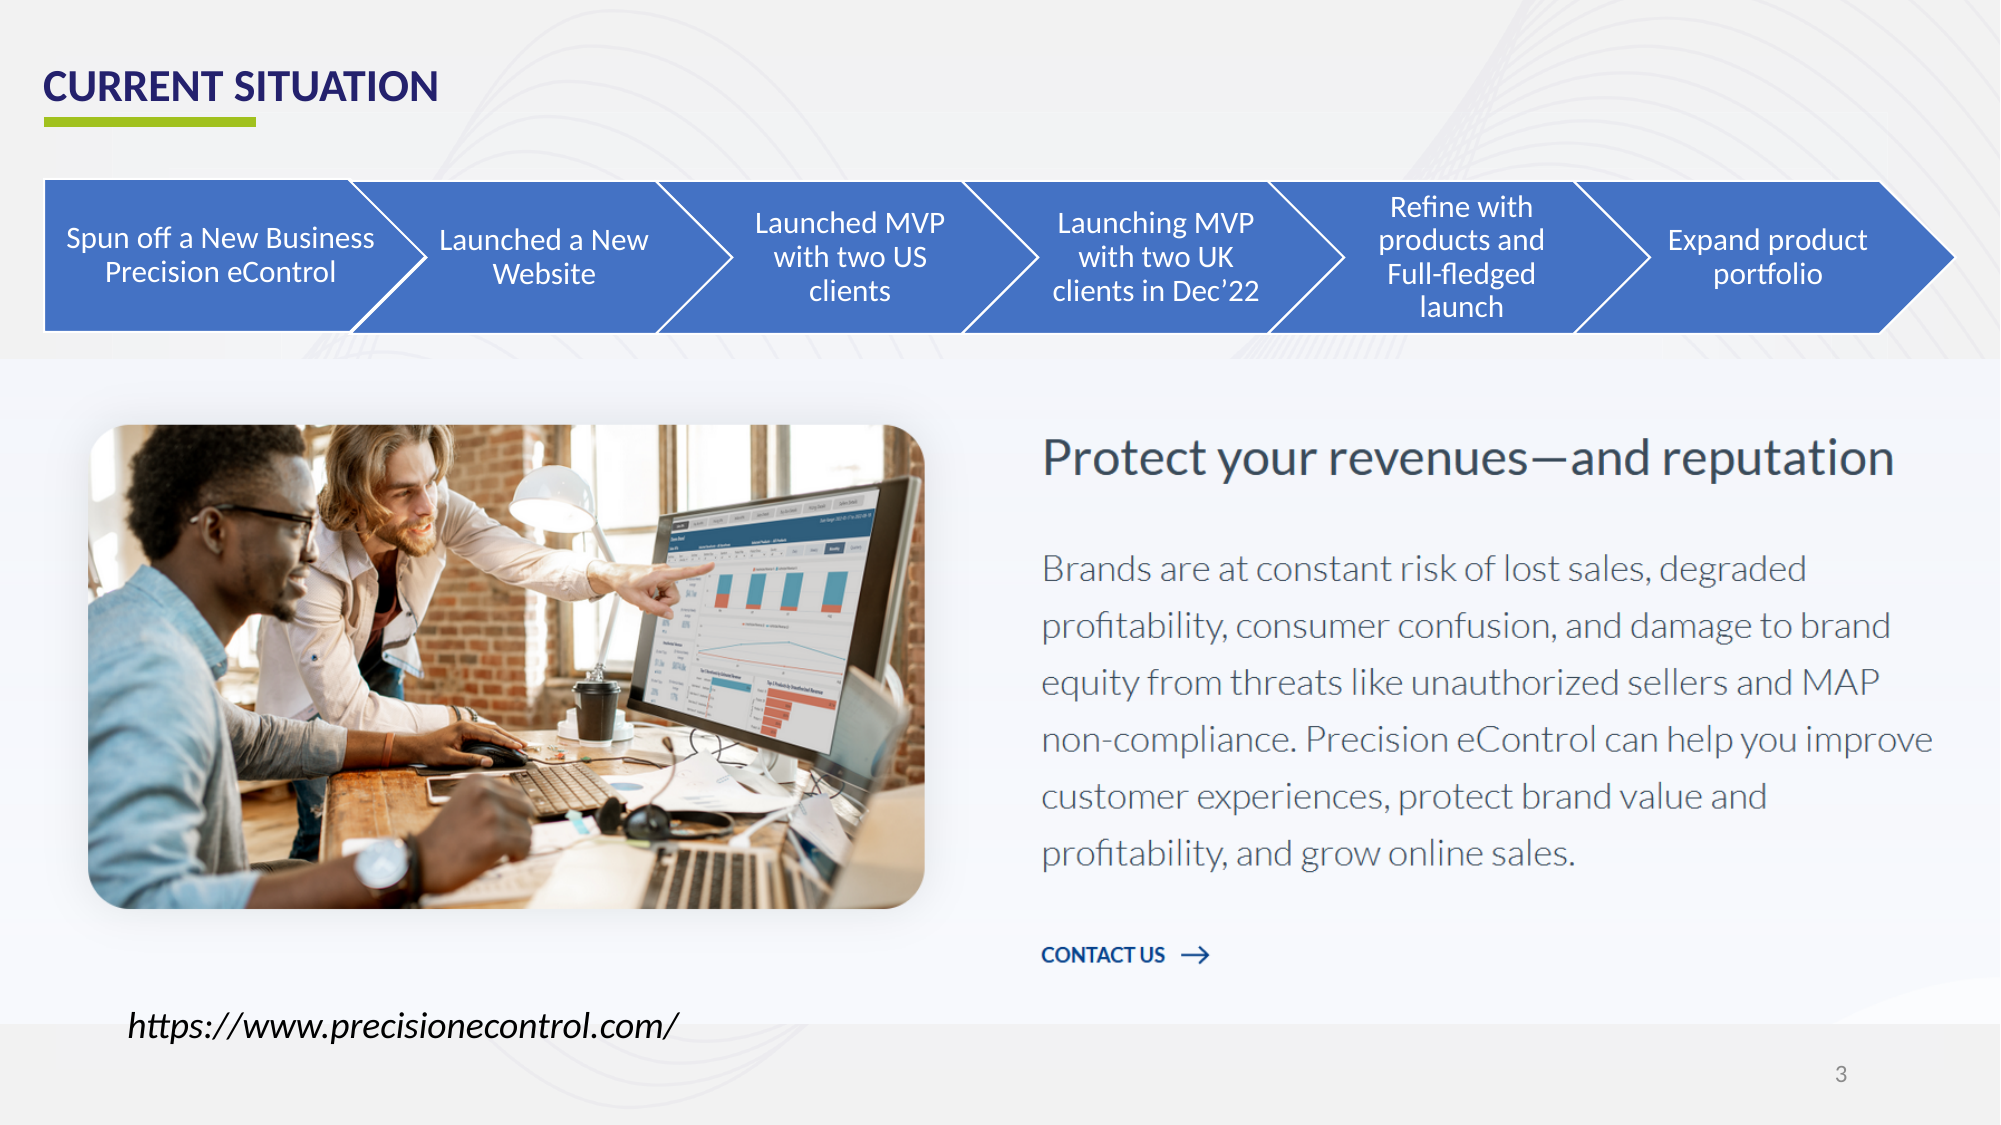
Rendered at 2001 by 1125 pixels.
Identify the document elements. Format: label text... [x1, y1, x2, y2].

text_box CURRENT SITUATION [28, 48, 1870, 118]
text_box https://www.precisionecontrol.com/ [112, 1025, 1113, 1054]
picture [0, 359, 2000, 1025]
slide_number 3 [1412, 1042, 1863, 1103]
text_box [43, 142, 1957, 373]
